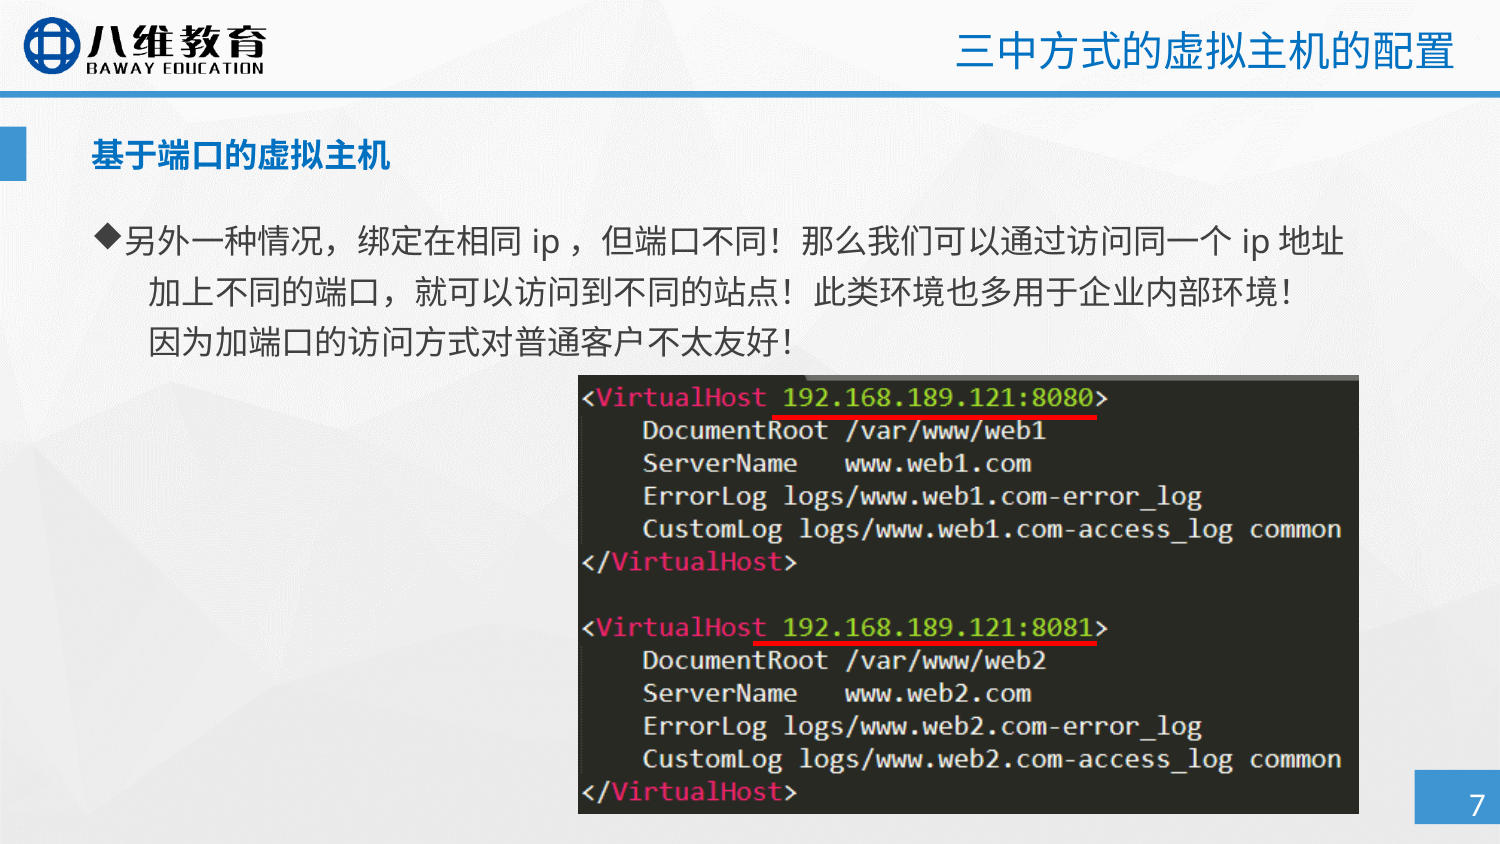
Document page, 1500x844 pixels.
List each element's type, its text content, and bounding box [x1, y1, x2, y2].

picture [0, 0, 1500, 91]
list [578, 375, 1359, 814]
subtitle 基于端口的虚拟主机 [76, 126, 1306, 186]
title 三中方式的虚拟主机的配置 [360, 23, 1471, 85]
text_box 另外一种情况，绑定在相同ip，但端口不同！那么我们可以通过访问同一个ip地址 加上不同的端口，就可以访问到不同的站点！此类环境也多用于企业内部环境！ 因为加端口的访问方式对普通客户不太友好！ [76, 213, 1360, 369]
picture [0, 98, 1500, 844]
